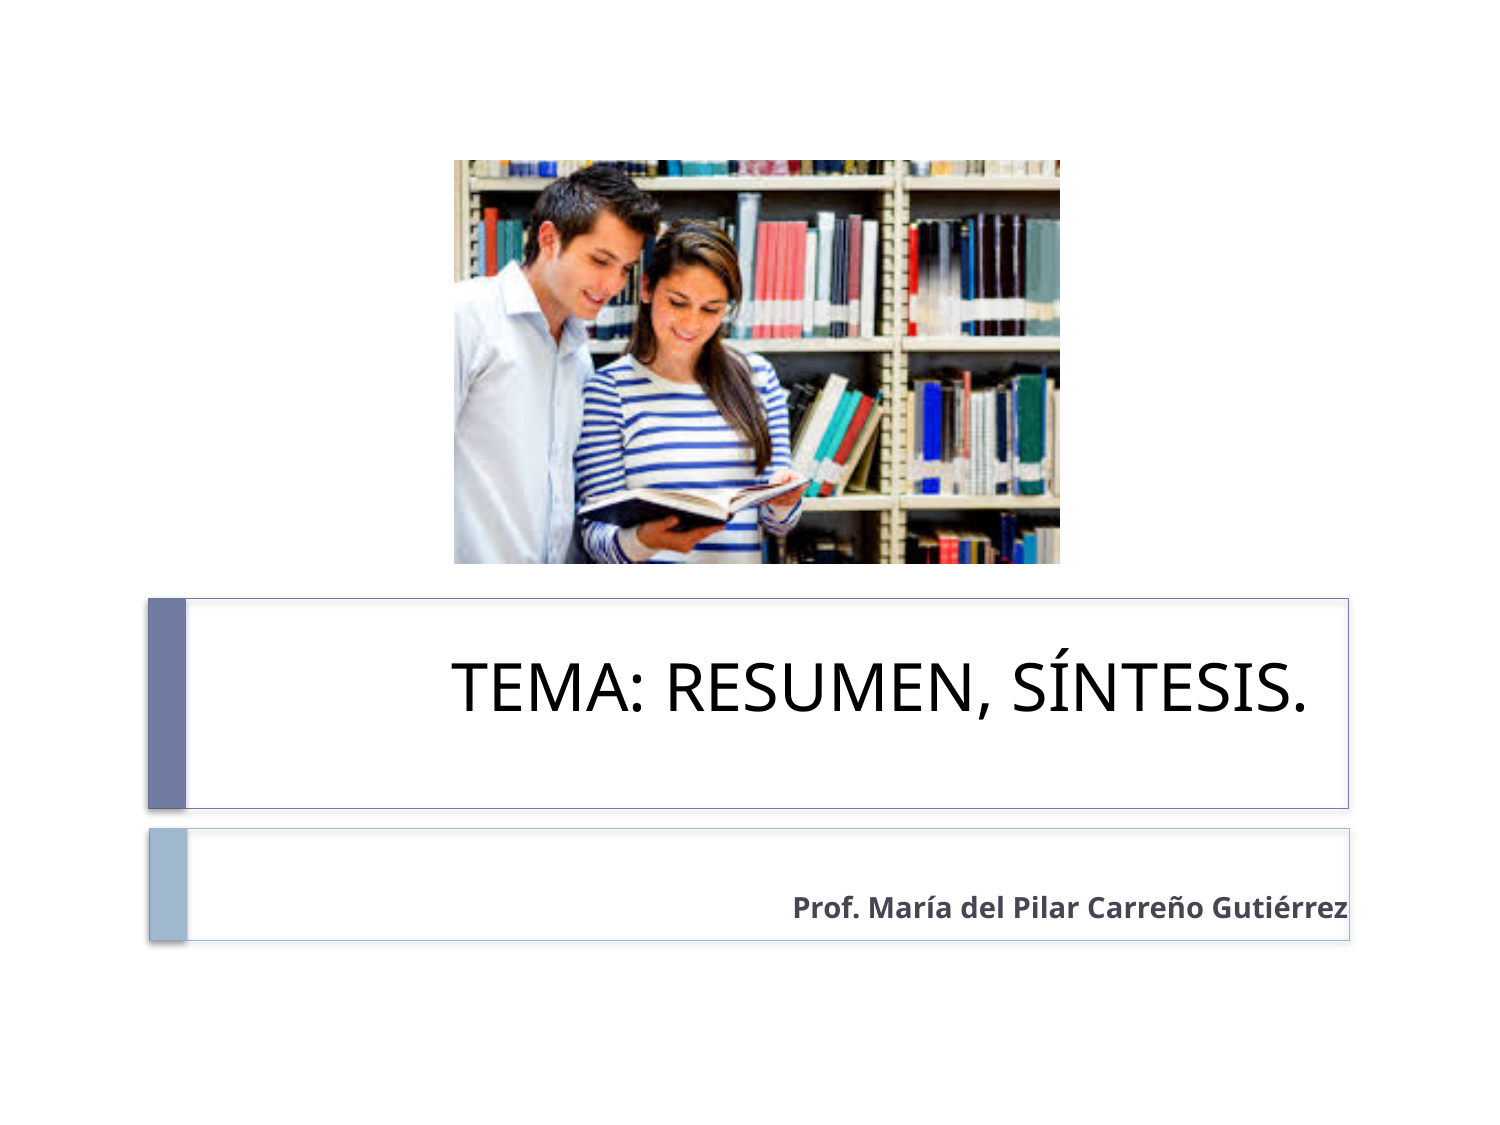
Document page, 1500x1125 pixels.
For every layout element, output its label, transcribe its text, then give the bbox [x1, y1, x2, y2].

subtitle Prof. María del Pilar Carreño Gutiérrez [88, 881, 1364, 1032]
picture [454, 160, 1061, 564]
title TEMA: RESUMEN, SÍNTESIS. [200, 637, 1325, 800]
